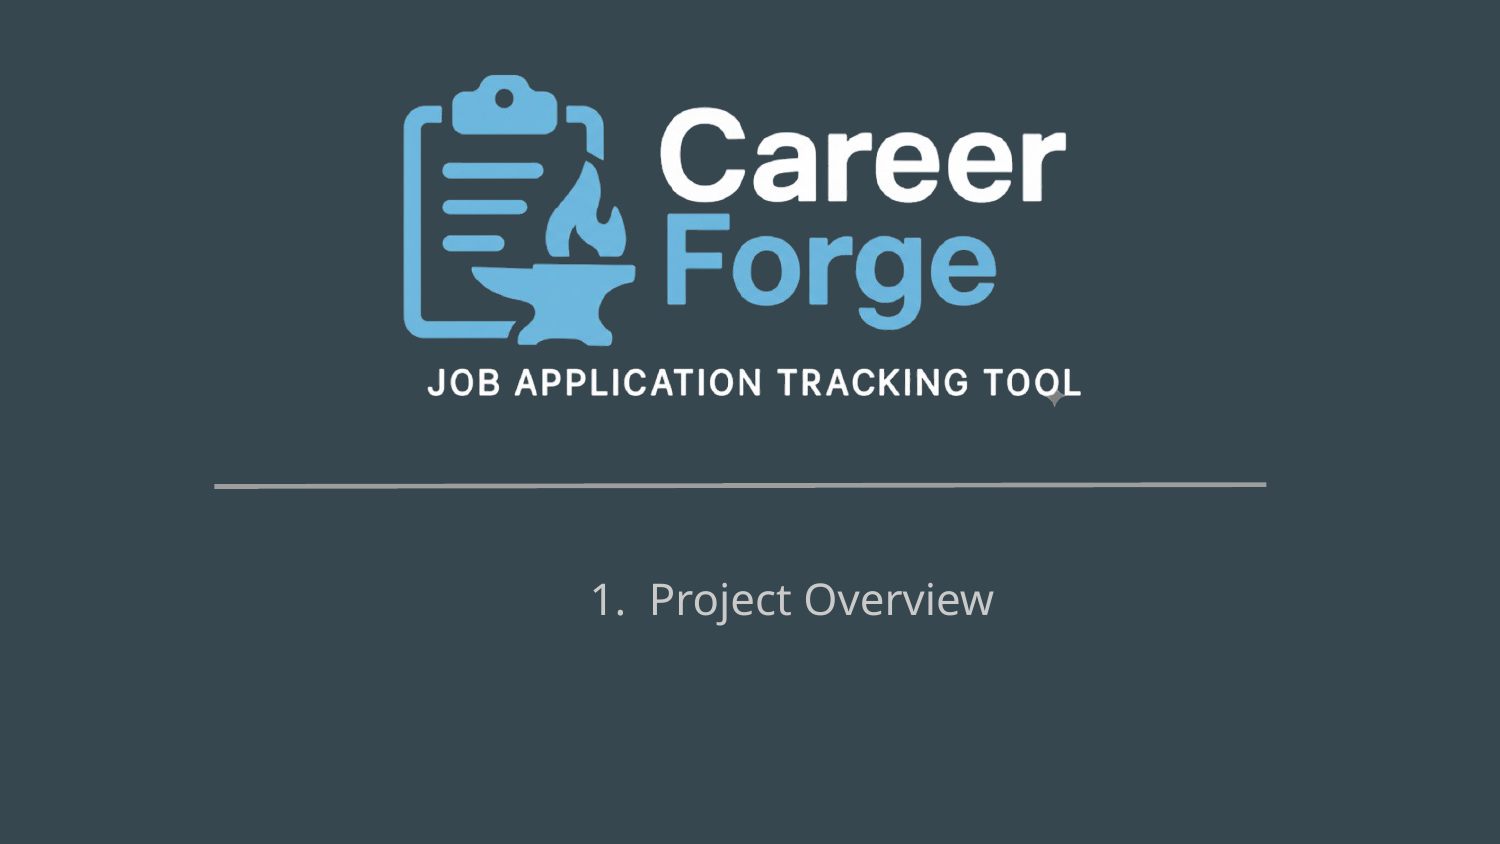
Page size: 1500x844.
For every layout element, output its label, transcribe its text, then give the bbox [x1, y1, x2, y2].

list Project Overview [144, 549, 1424, 680]
picture [400, 66, 1081, 423]
